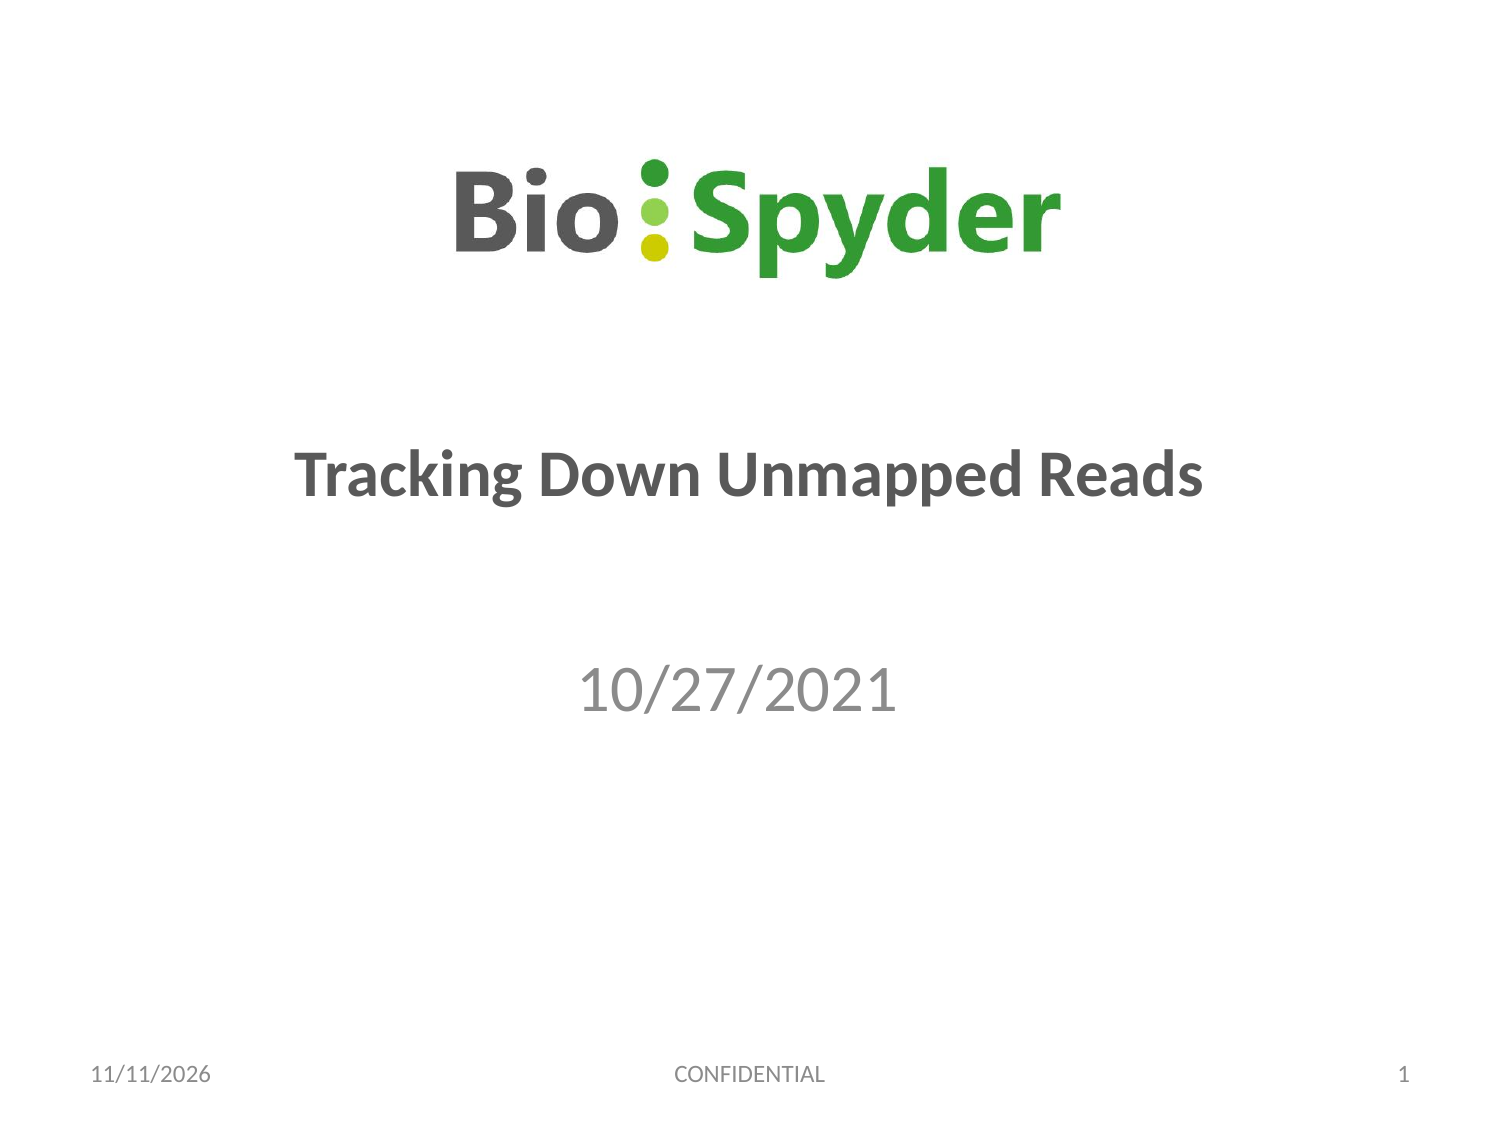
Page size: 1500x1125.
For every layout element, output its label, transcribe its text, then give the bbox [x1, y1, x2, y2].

title Tracking Down Unmapped Reads [112, 349, 1388, 591]
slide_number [75, 1042, 425, 1103]
picture [437, 150, 1080, 291]
footer CONFIDENTIAL [512, 1042, 988, 1103]
slide_number 1 [1074, 1042, 1425, 1103]
subtitle 10/27/2021 [137, 637, 1338, 925]
